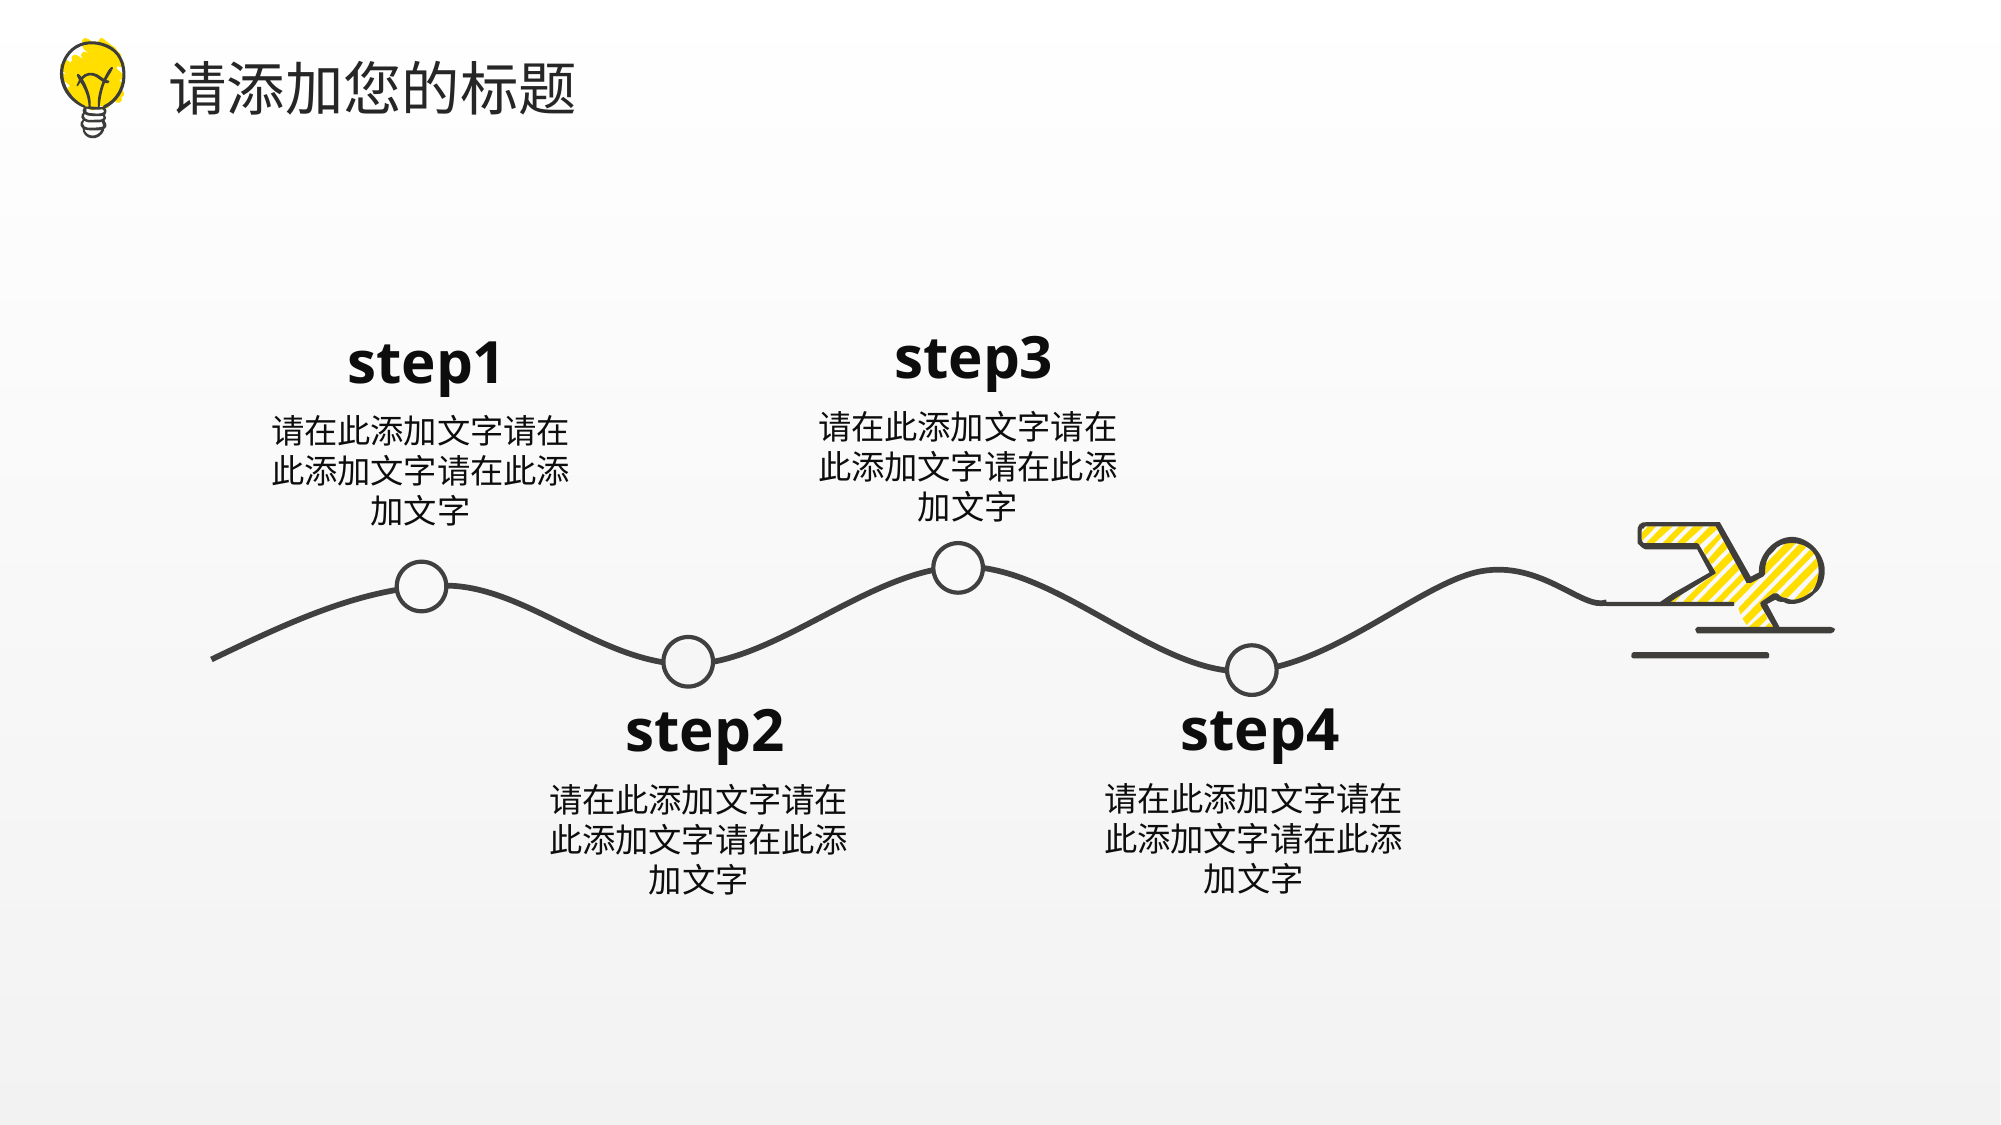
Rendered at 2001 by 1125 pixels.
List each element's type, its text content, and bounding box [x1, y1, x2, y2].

text_box 请在此添加文字请在此添加文字请在此添加文字 [518, 771, 879, 907]
text_box step4 [1165, 685, 1369, 770]
text_box step2 [610, 686, 814, 771]
text_box 请添加您的标题 [149, 44, 597, 129]
text_box [932, 542, 984, 594]
text_box [395, 560, 448, 613]
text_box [1602, 522, 1836, 659]
text_box step3 [879, 312, 1083, 398]
text_box [1226, 644, 1278, 685]
text_box [210, 584, 672, 664]
text_box 请在此添加文字请在此添加文字请在此添加文字 [240, 403, 601, 538]
text_box [662, 635, 715, 686]
text_box [703, 567, 1602, 672]
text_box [52, 35, 127, 136]
text_box 请在此添加文字请在此添加文字请在此添加文字 [787, 398, 1148, 534]
text_box step1 [332, 317, 536, 403]
text_box 请在此添加文字请在此添加文字请在此添加文字 [1073, 770, 1434, 906]
